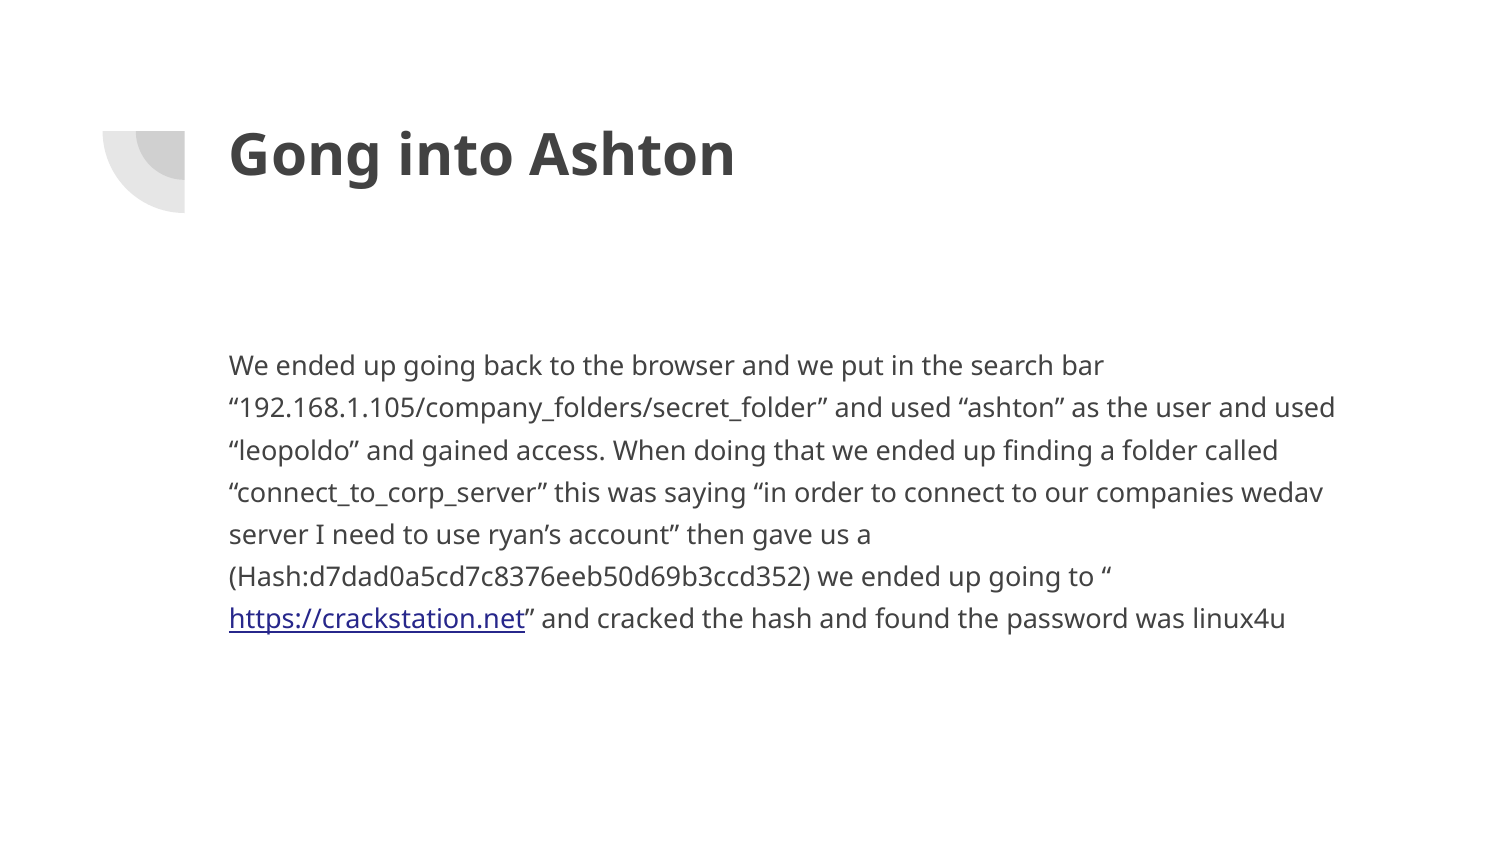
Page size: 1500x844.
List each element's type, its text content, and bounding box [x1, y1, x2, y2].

list We ended up going back to the browser and we put in the search bar “192.168.1.105/company_folders/secret_folder” and used “ashton” as the user and used “leopoldo” and gained access. When doing that we ended up finding a folder called “connect_to_corp_server” this was saying “in order to connect to our companies wedav server I need to use ryan’s account” then gave us a (Hash:d7dad0a5cd7c8376eeb50d69b3ccd352) we ended up going to “https://crackstation.net” and cracked the hash and found the password was linux4u [213, 326, 1368, 744]
title Gong into Ashton [213, 98, 1368, 263]
